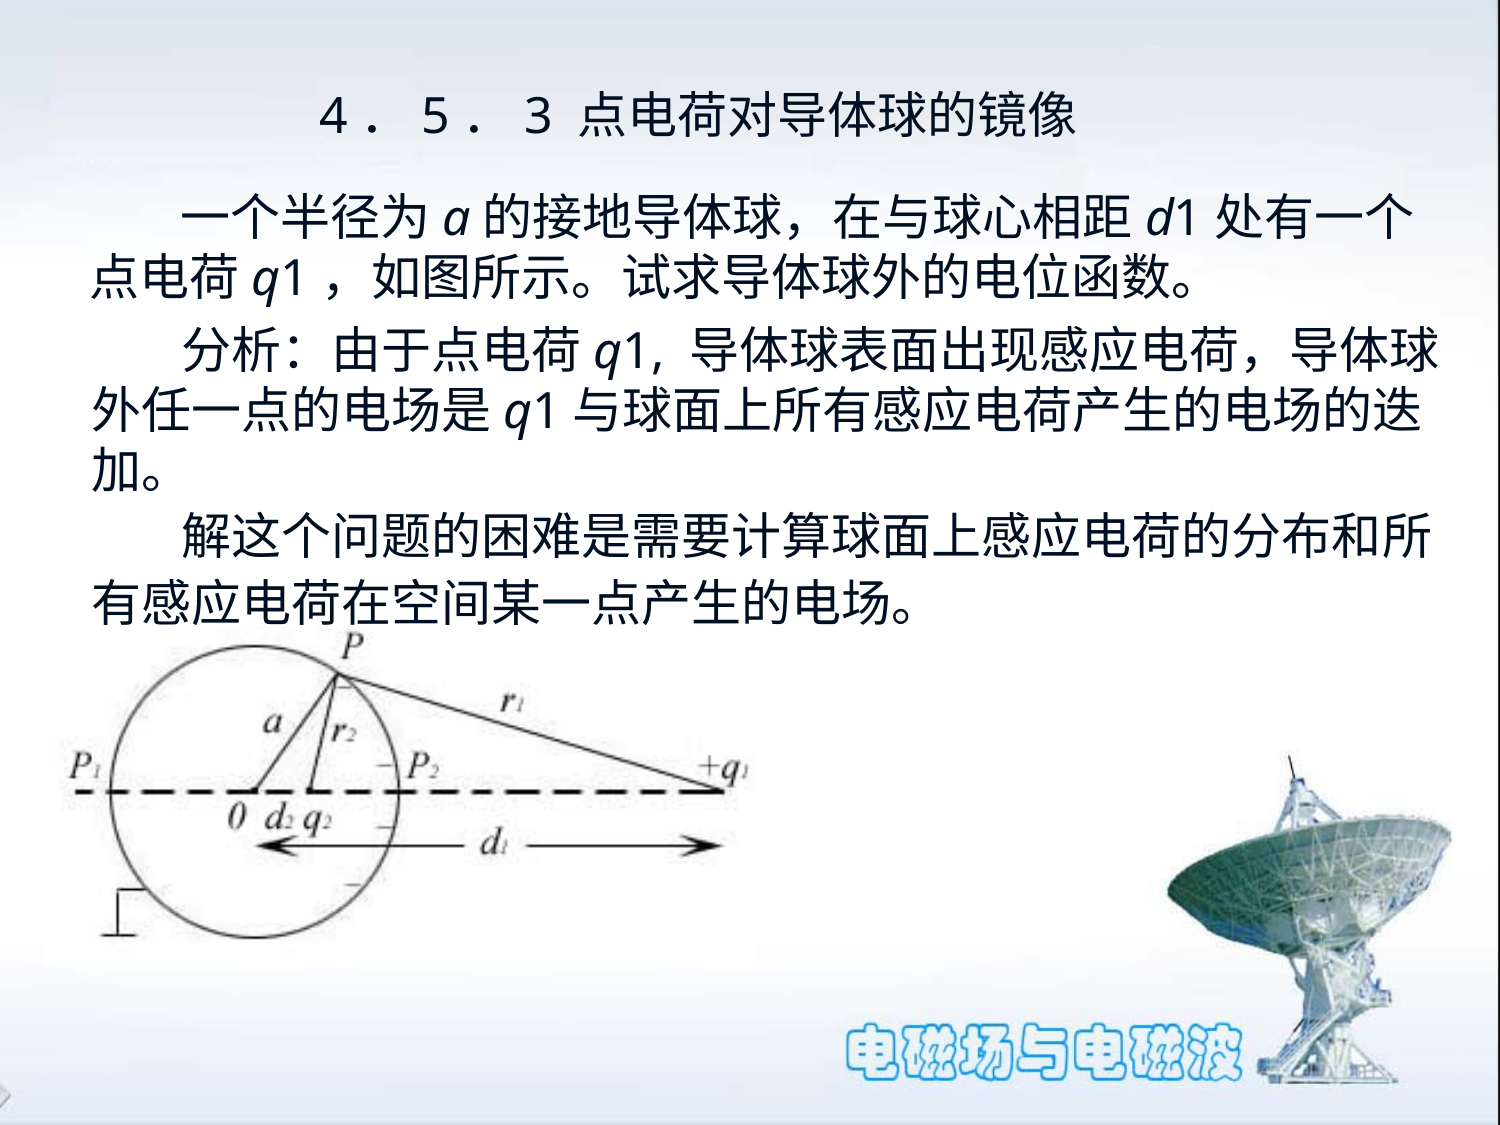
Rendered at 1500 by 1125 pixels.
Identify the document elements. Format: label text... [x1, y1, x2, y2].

text_box 4．5．3 点电荷对导体球的镜像 [304, 76, 1093, 152]
picture [0, 0, 1500, 1125]
text_box 分析：由于点电荷q1, 导体球表面出现感应电荷，导体球外任一点的电场是q1与球面上所有感应电荷产生的电场的迭加。 解这个问题的困难是需要计算球面上感应电荷的分布和所有感应电荷在空间某一点产生的电场。 [76, 311, 1477, 639]
text_box 一个半径为a的接地导体球，在与球心相距d1处有一个点电荷q1，如图所示。试求导体球外的电位函数。 [75, 178, 1450, 313]
